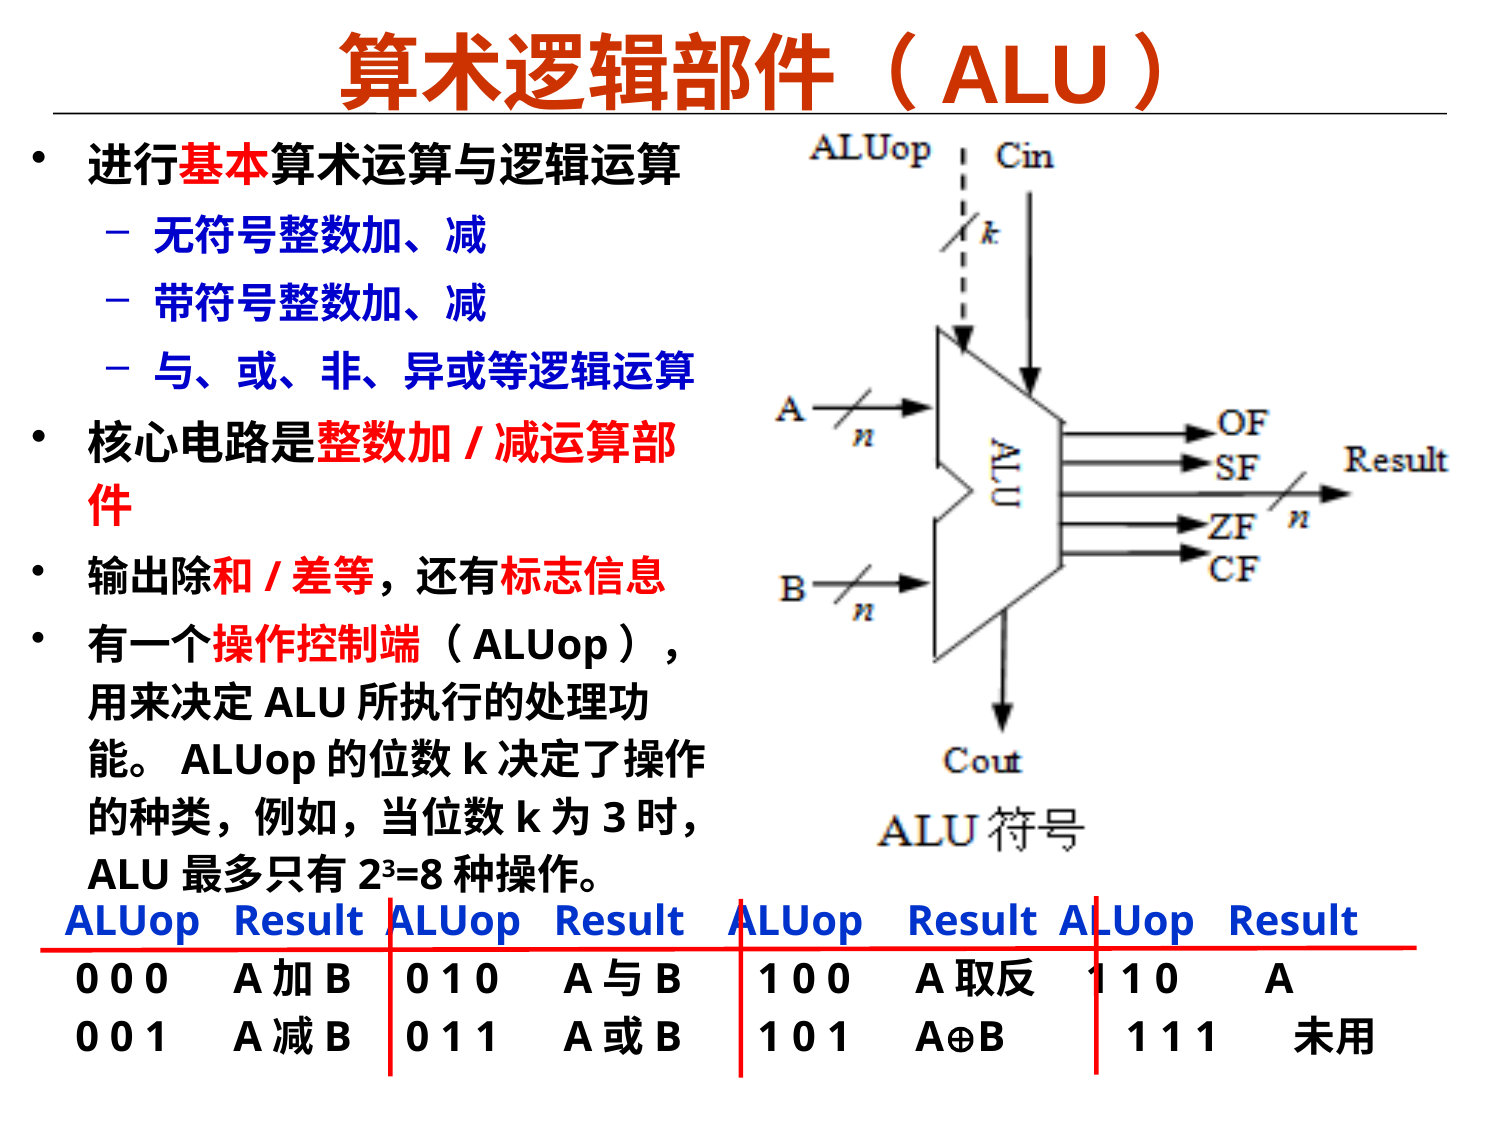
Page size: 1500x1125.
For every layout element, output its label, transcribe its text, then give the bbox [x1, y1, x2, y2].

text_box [40, 885, 1441, 1078]
title 算术逻辑部件（ALU） [173, 15, 1378, 213]
text_box 进行基本算术运算与逻辑运算 无符号整数加、减 带符号整数加、减 与、或、非、异或等逻辑运算 核心电路是整数加/减运算部件 输出除和/差等，还有标志信息 有一个操作控制端（ALUop），用来决定ALU所执行的处理功能。ALUop的位数k决定了操作的种类，例如，当位数k为3时，ALU最多只有23=8种操作。 [16, 120, 736, 1043]
picture [755, 118, 1457, 859]
